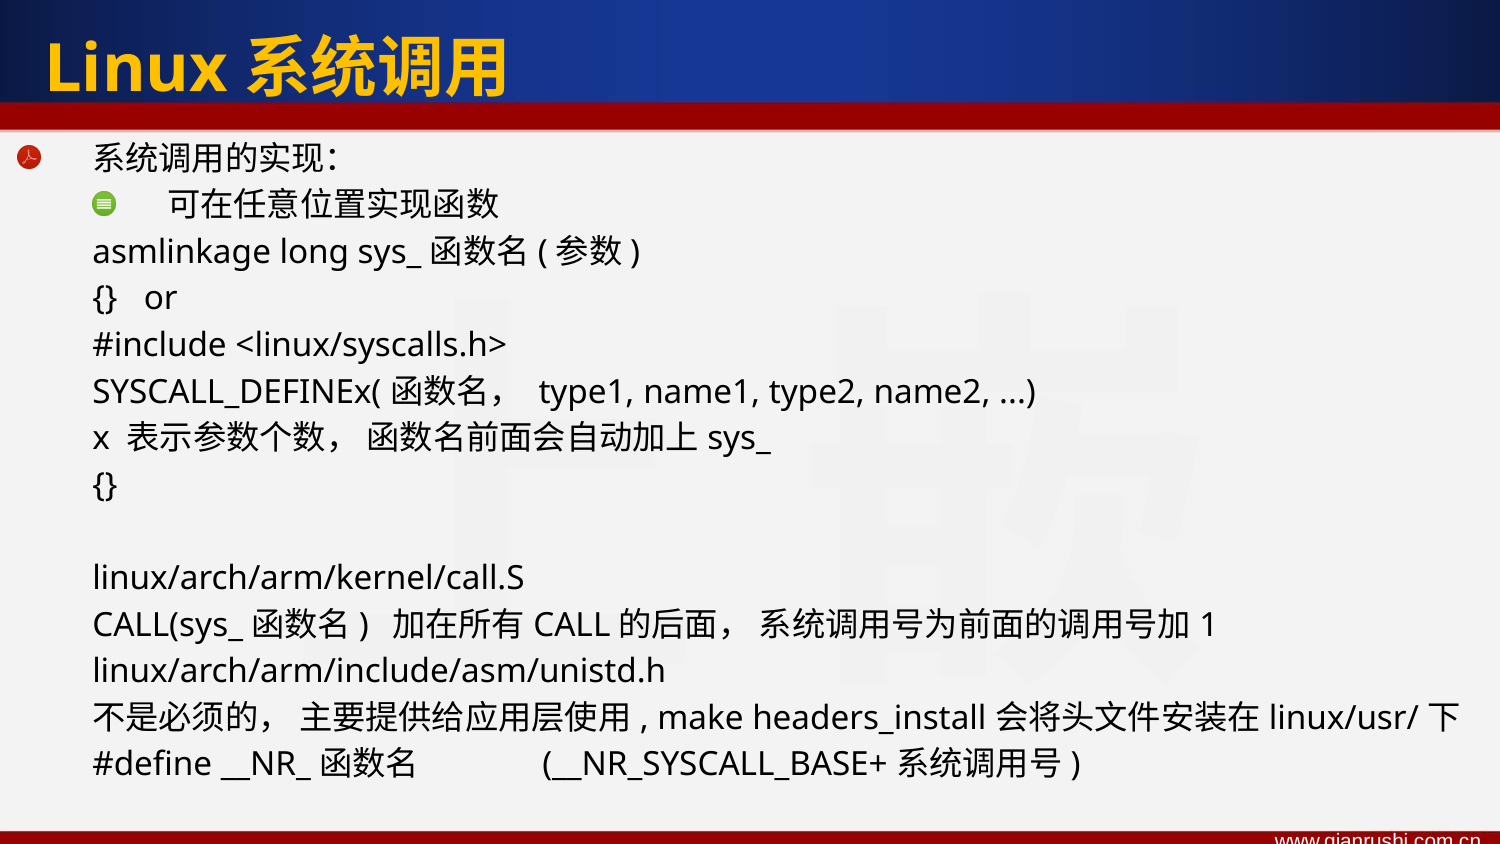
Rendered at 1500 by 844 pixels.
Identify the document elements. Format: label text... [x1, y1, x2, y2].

picture [17, 145, 41, 169]
picture [92, 191, 116, 216]
picture [0, 830, 1500, 844]
picture [0, 0, 1500, 129]
list Linux系统调用 [29, 26, 979, 95]
list 系统调用的实现： 可在任意位置实现函数 asmlinkage long sys_函数名(参数) {} or #include <linux/syscalls.h> SYSCALL_DEFINEx(函数名， type1, name1, type2, name2, ...) x 表示参数个数， 函数名前面会自动加上sys_ {} linux/arch/arm/kernel/call.S CALL(sys_函数名) 加在所有CALL的后面， 系统调用号为前面的调用号加1 linux/arch/arm/include/asm/unistd.h 不是必须的， 主要提供给应用层使用, make headers_install会将头文件安装在linux/usr/下 #define __NR_函数名 (__NR_SYSCALL_BASE+系统调用号) [0, 129, 1500, 812]
